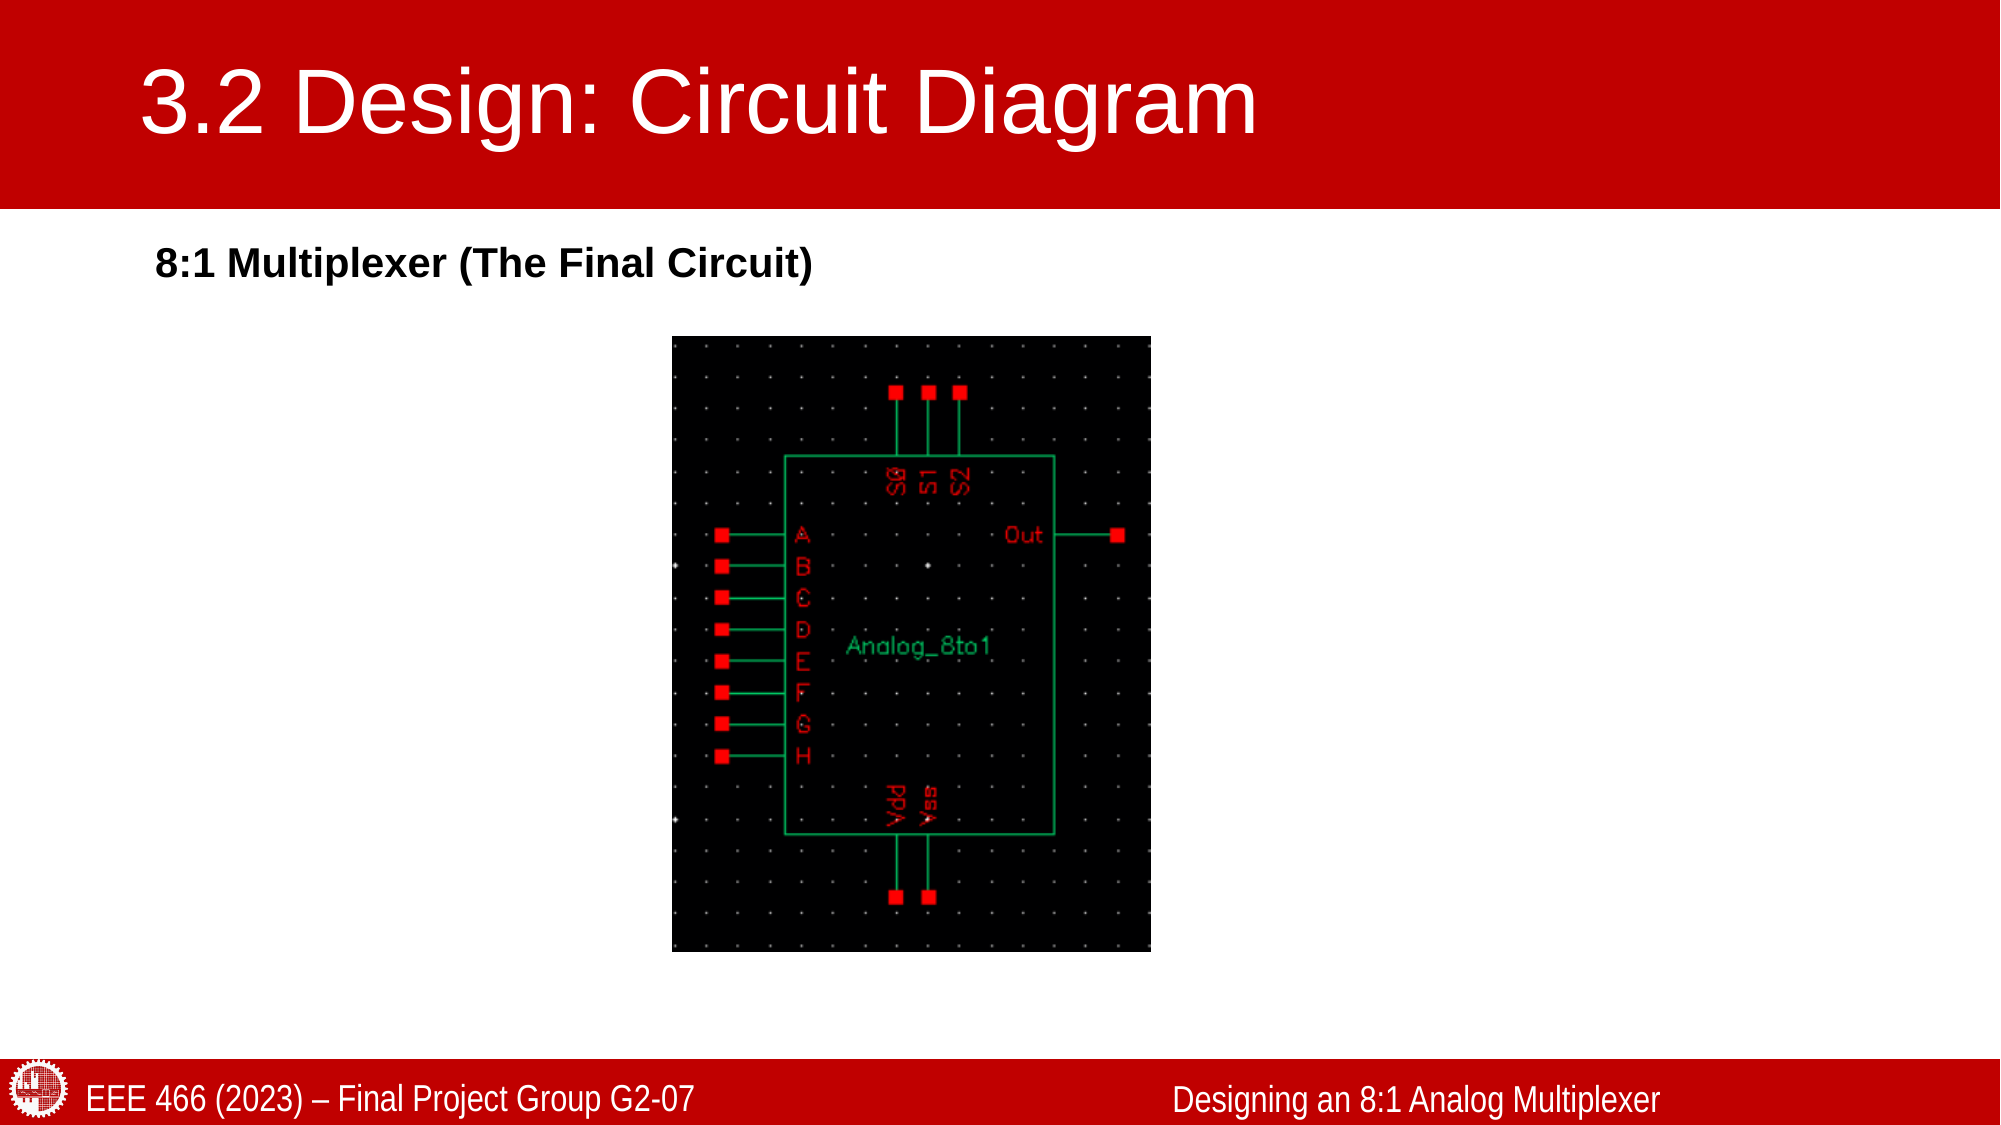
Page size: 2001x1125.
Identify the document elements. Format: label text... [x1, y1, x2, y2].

slide_number EEE 466 (2023) – Final Project Group G2-07 [70, 1066, 863, 1125]
footer Designing an 8:1 Analog Multiplexer [1157, 1067, 1979, 1125]
picture [0, 0, 2000, 209]
picture [8, 1059, 71, 1118]
list 8:1 Multiplexer (The Final Circuit) [140, 228, 977, 398]
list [672, 336, 1151, 952]
